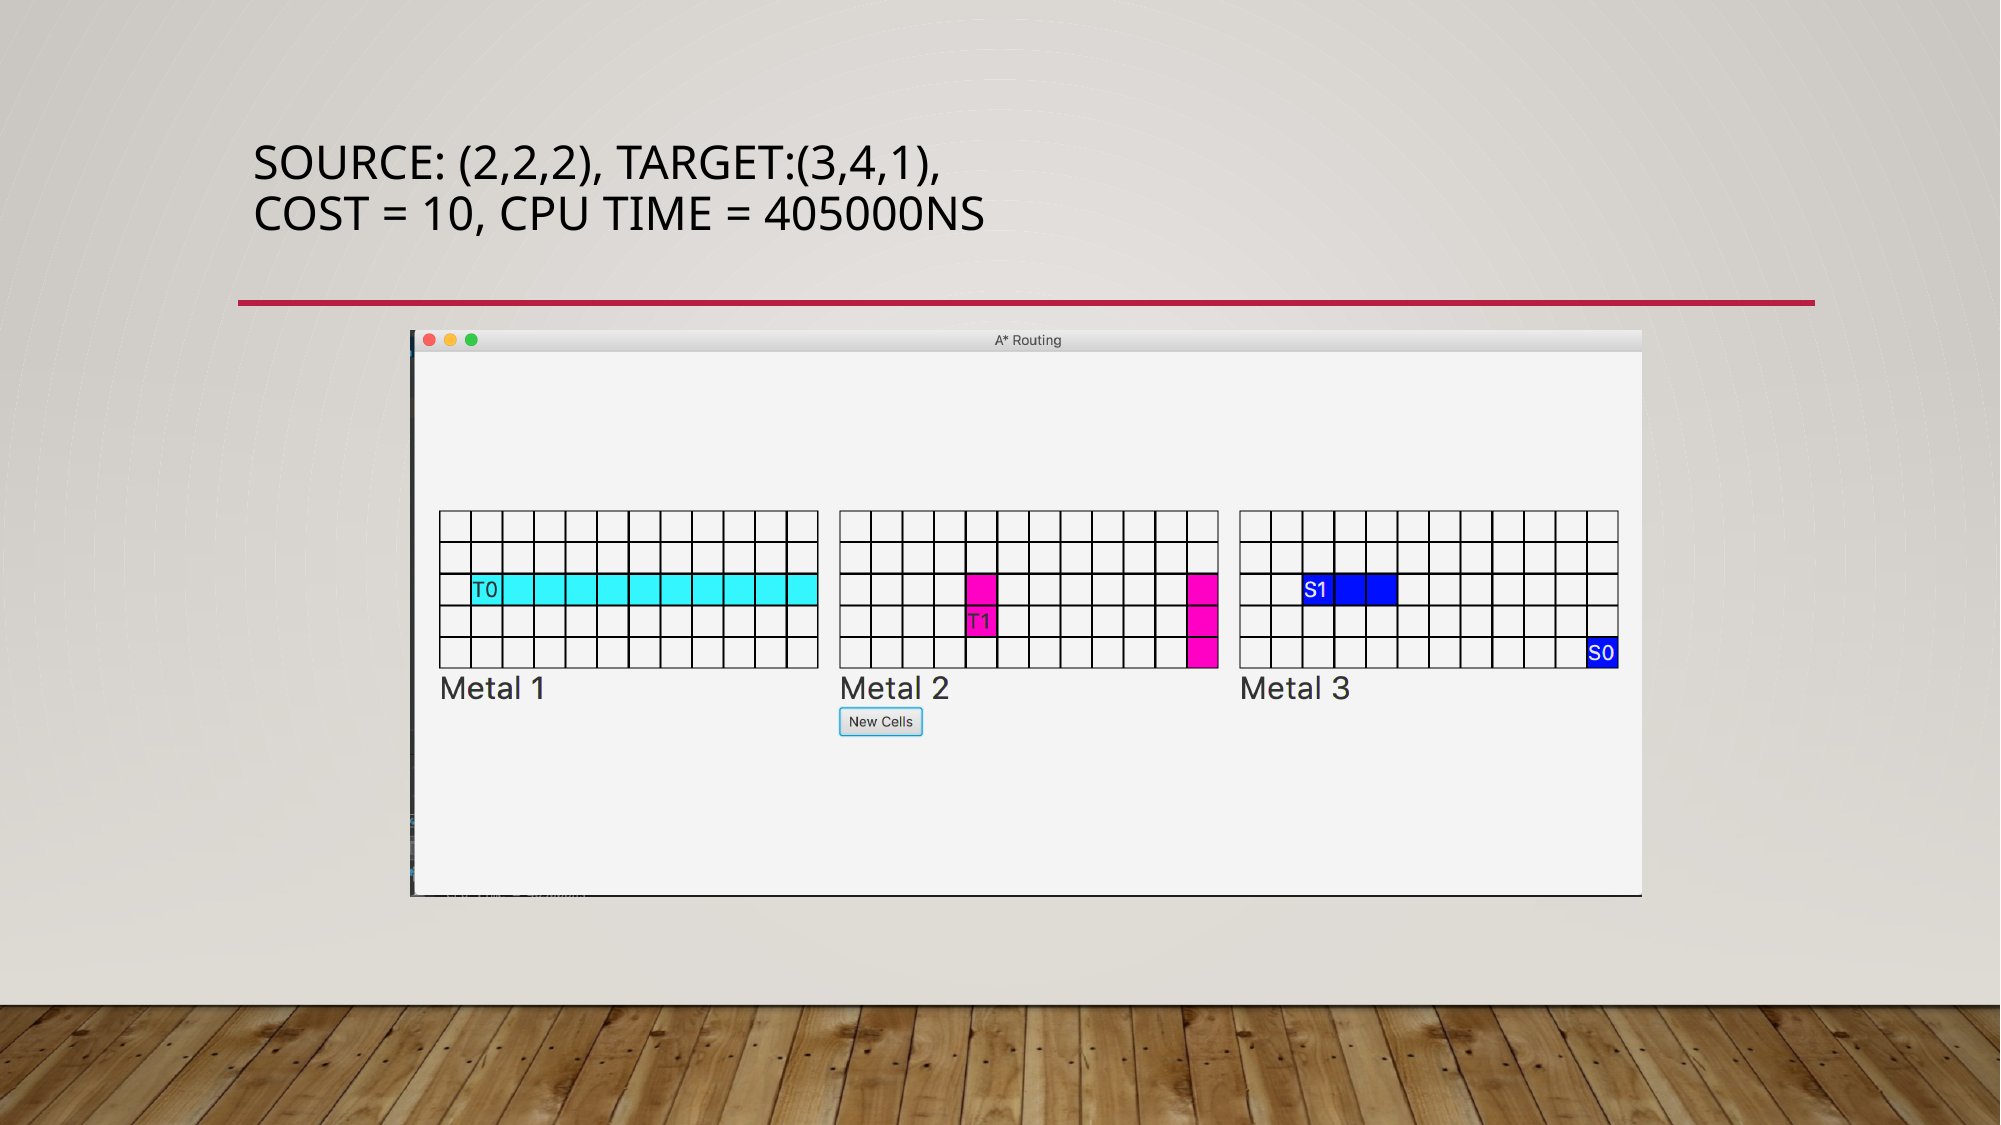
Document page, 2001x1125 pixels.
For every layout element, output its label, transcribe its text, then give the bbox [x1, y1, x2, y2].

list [410, 330, 1642, 897]
picture [0, 1005, 2000, 1125]
title Source: (2,2,2), Target:(3,4,1), Cost = 10, CPU Time = 405000ns [238, 131, 1814, 305]
